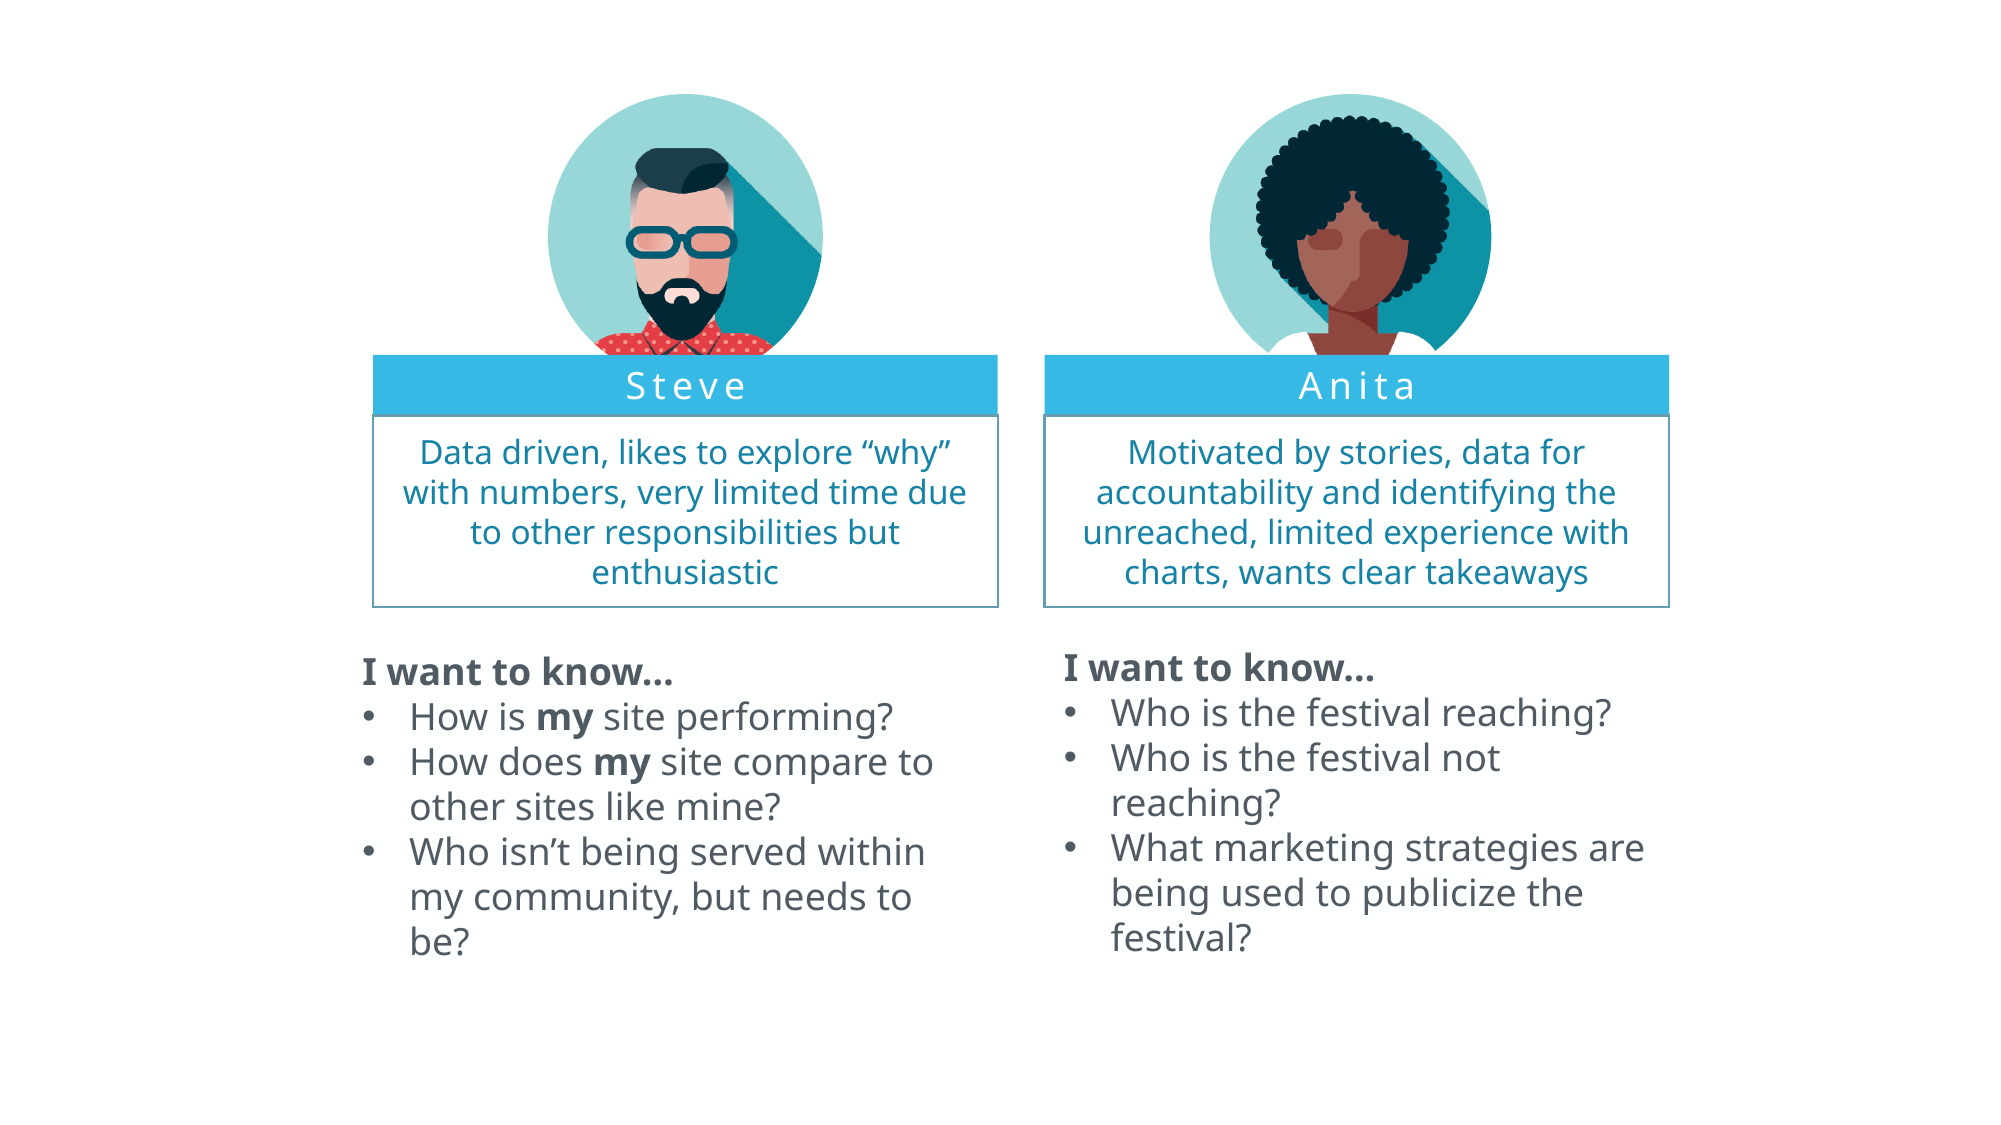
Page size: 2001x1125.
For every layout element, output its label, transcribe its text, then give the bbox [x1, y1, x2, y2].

picture [547, 93, 823, 380]
picture [1209, 93, 1492, 380]
text_box Steve [373, 354, 998, 414]
text_box I want to know… Who is the festival reaching? Who is the festival not reaching? What marketing strategies are being used to publicize the festival? [1049, 636, 1670, 966]
text_box Anita [1044, 354, 1670, 414]
text_box Motivated by stories, data for accountability and identifying the unreached, limited experience with charts, wants clear takeaways [1043, 414, 1670, 608]
text_box Data driven, likes to explore “why” with numbers, very limited time due to other responsibilities but enthusiastic [372, 414, 999, 608]
text_box I want to know… How is my site performing? How does my site compare to other sites like mine? Who isn’t being served within my community, but needs to be? [347, 640, 973, 971]
